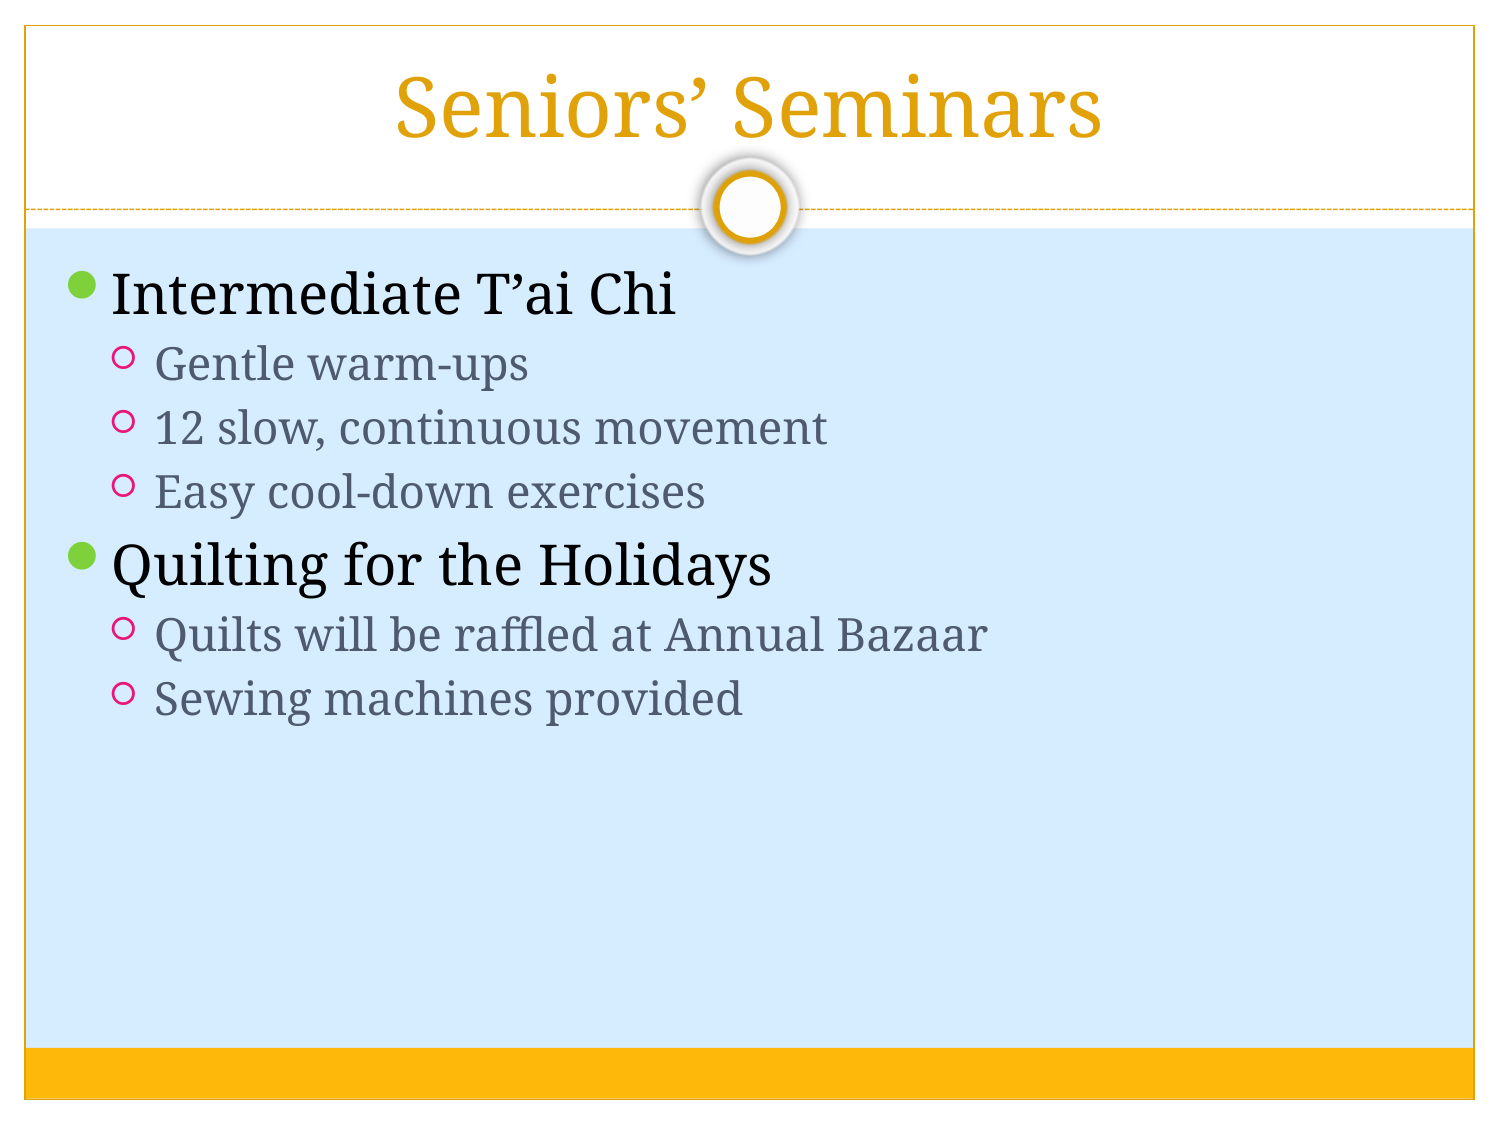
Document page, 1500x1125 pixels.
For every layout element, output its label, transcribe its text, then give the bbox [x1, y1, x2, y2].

list Intermediate T’ai Chi Gentle warm-ups 12 slow, continuous movement Easy cool-down exercises Quilting for the Holidays Quilts will be raffled at Annual Bazaar Sewing machines provided [49, 250, 1445, 1001]
title Seniors’ Seminars [49, 37, 1450, 162]
